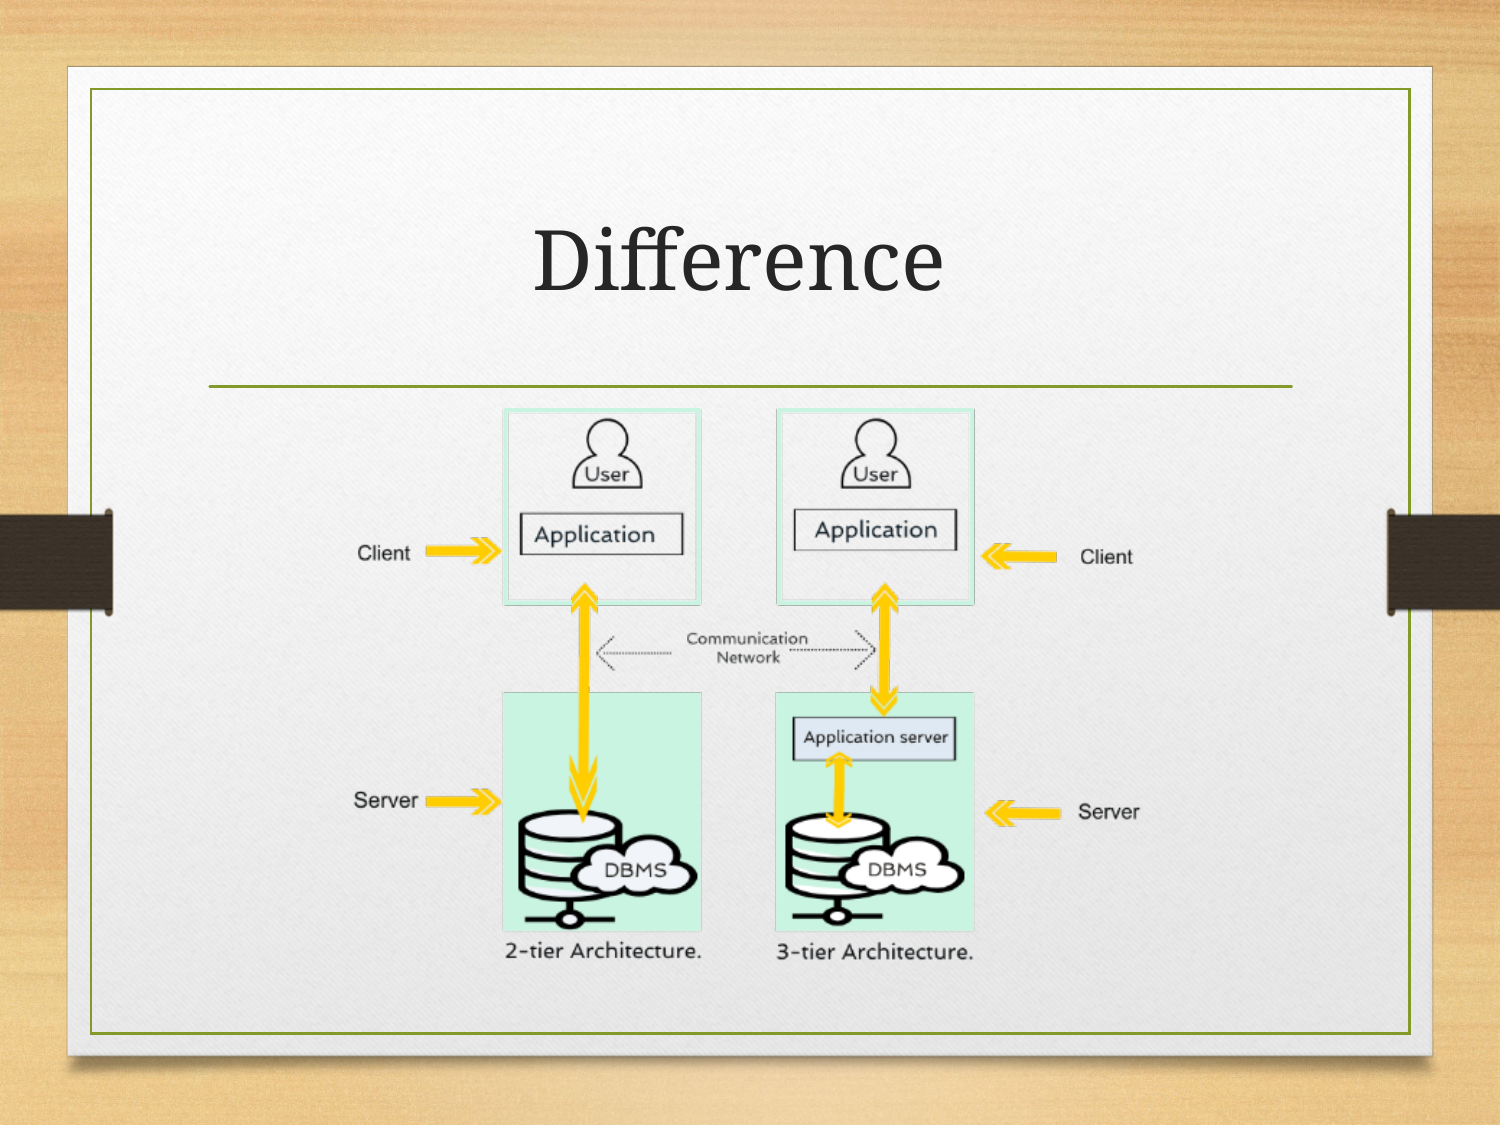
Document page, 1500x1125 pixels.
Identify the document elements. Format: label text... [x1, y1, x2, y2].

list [317, 408, 1184, 974]
picture [0, 0, 1500, 1125]
title Difference [193, 150, 1309, 365]
